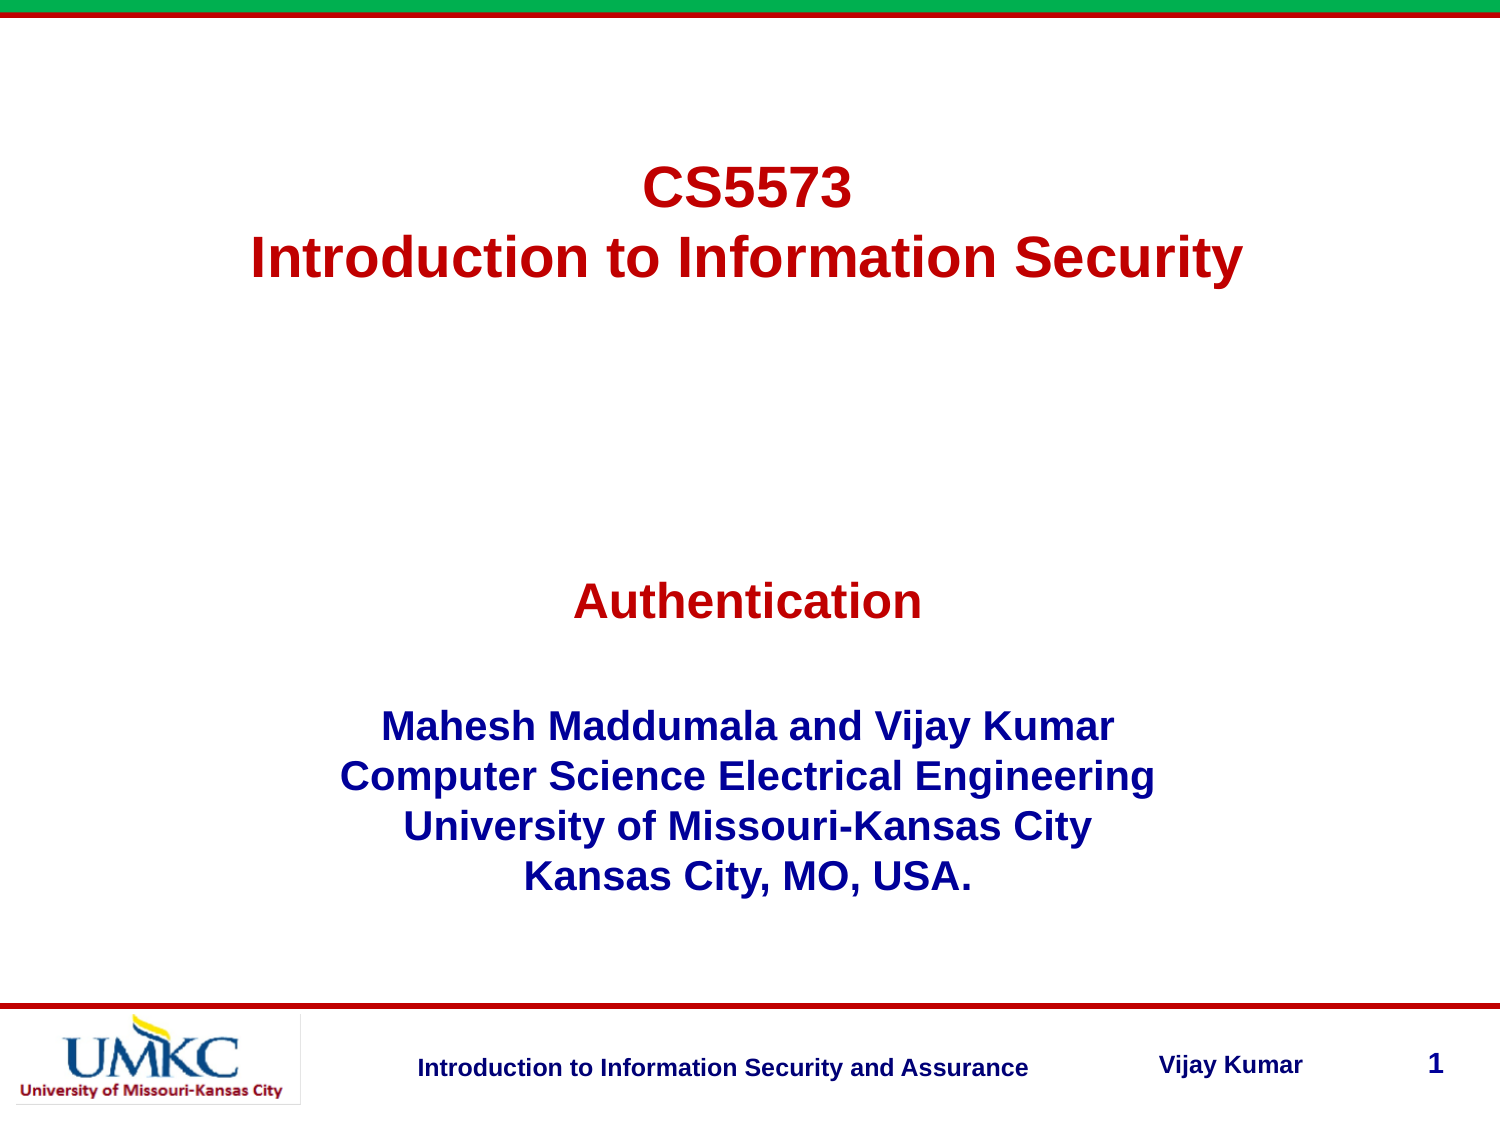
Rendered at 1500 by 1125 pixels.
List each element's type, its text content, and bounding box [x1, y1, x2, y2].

picture [16, 1014, 301, 1106]
slide_number 1 [1360, 1037, 1460, 1077]
text_box CS5573 Introduction to Information Security Authentication Mahesh Maddumala and Vijay Kumar Computer Science Electrical Engineering University of Missouri-Kansas City Kansas City, MO, USA. [55, 141, 1441, 907]
